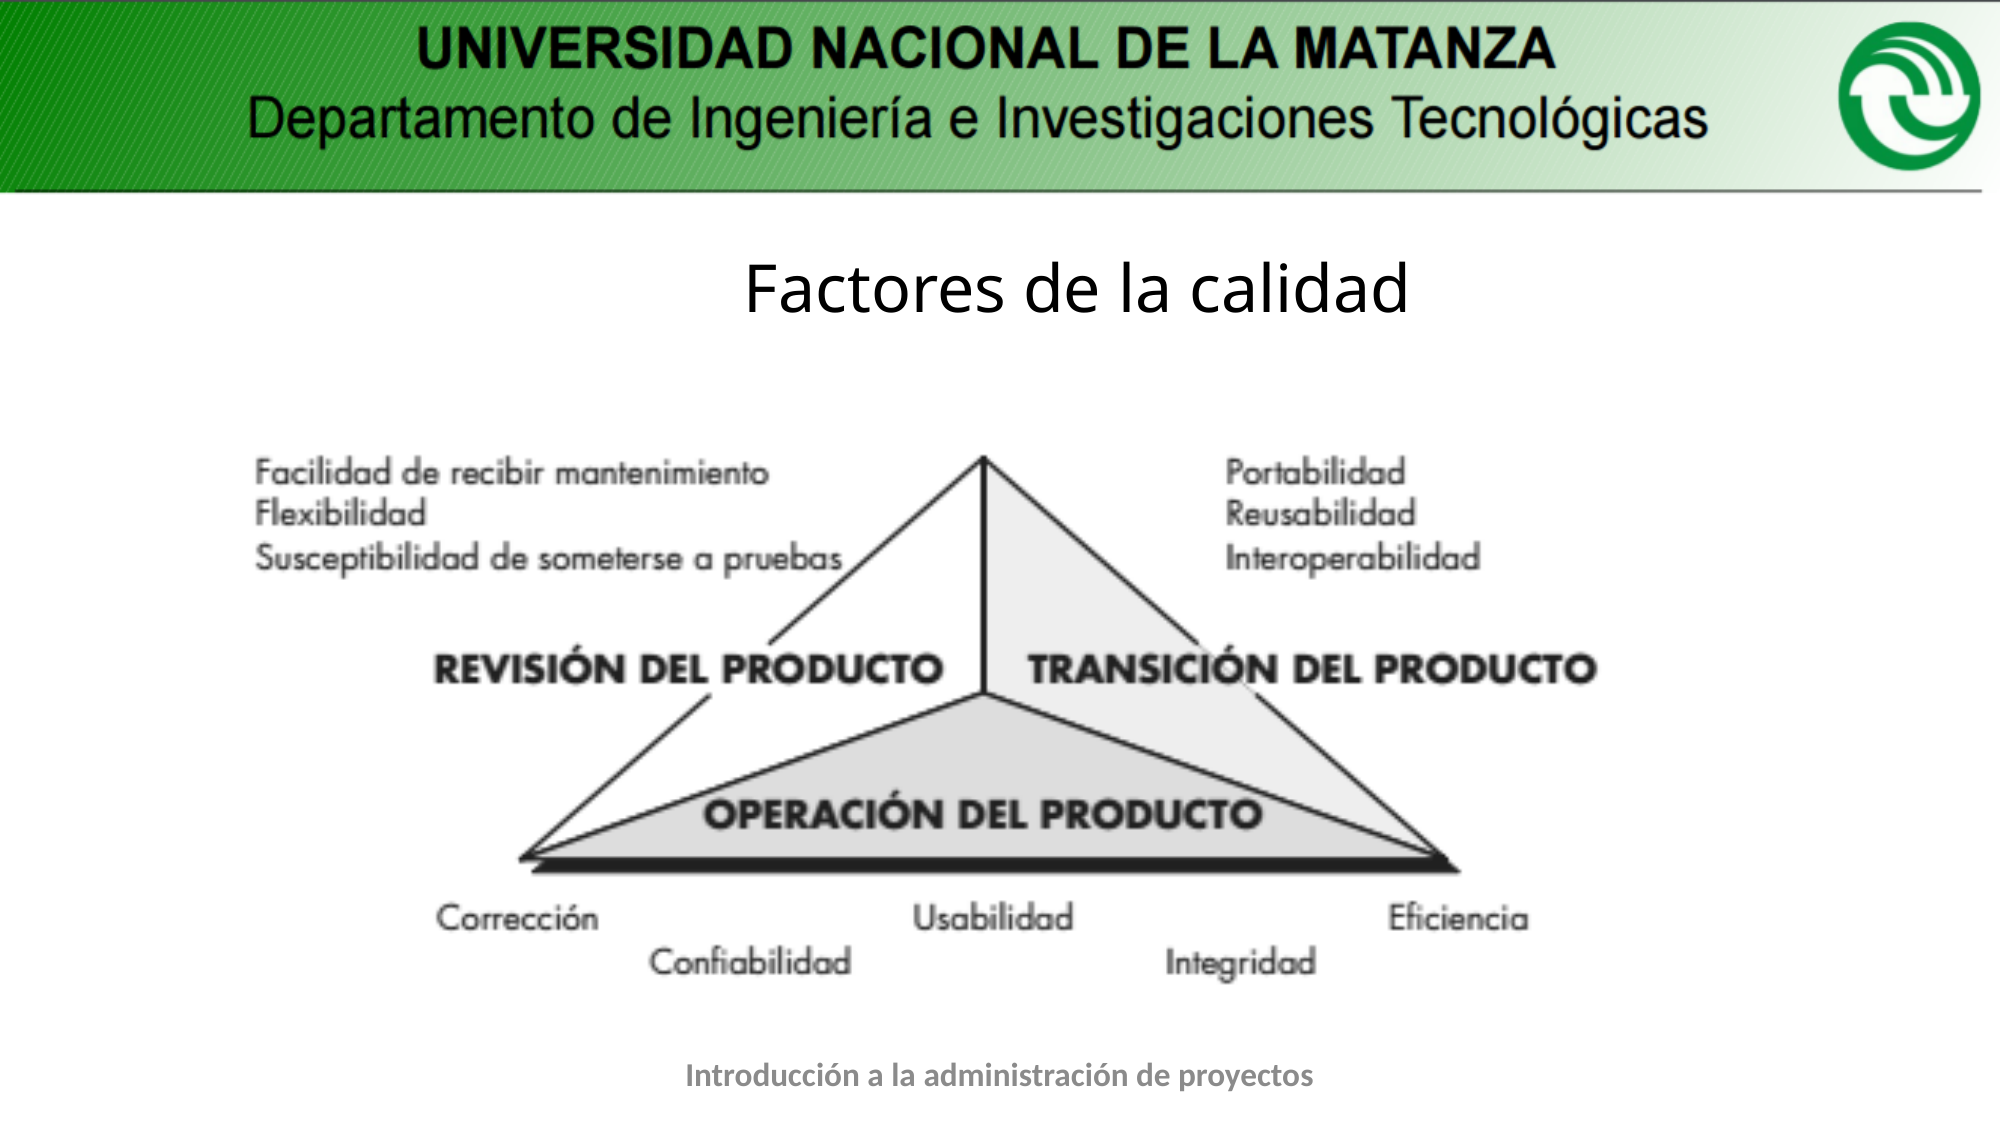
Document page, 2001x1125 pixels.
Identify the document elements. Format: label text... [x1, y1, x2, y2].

picture [0, 0, 2000, 196]
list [215, 424, 1841, 1029]
footer Introducción a la administración de proyectos [662, 1042, 1338, 1103]
title Factores de la calidad [372, 247, 1783, 335]
